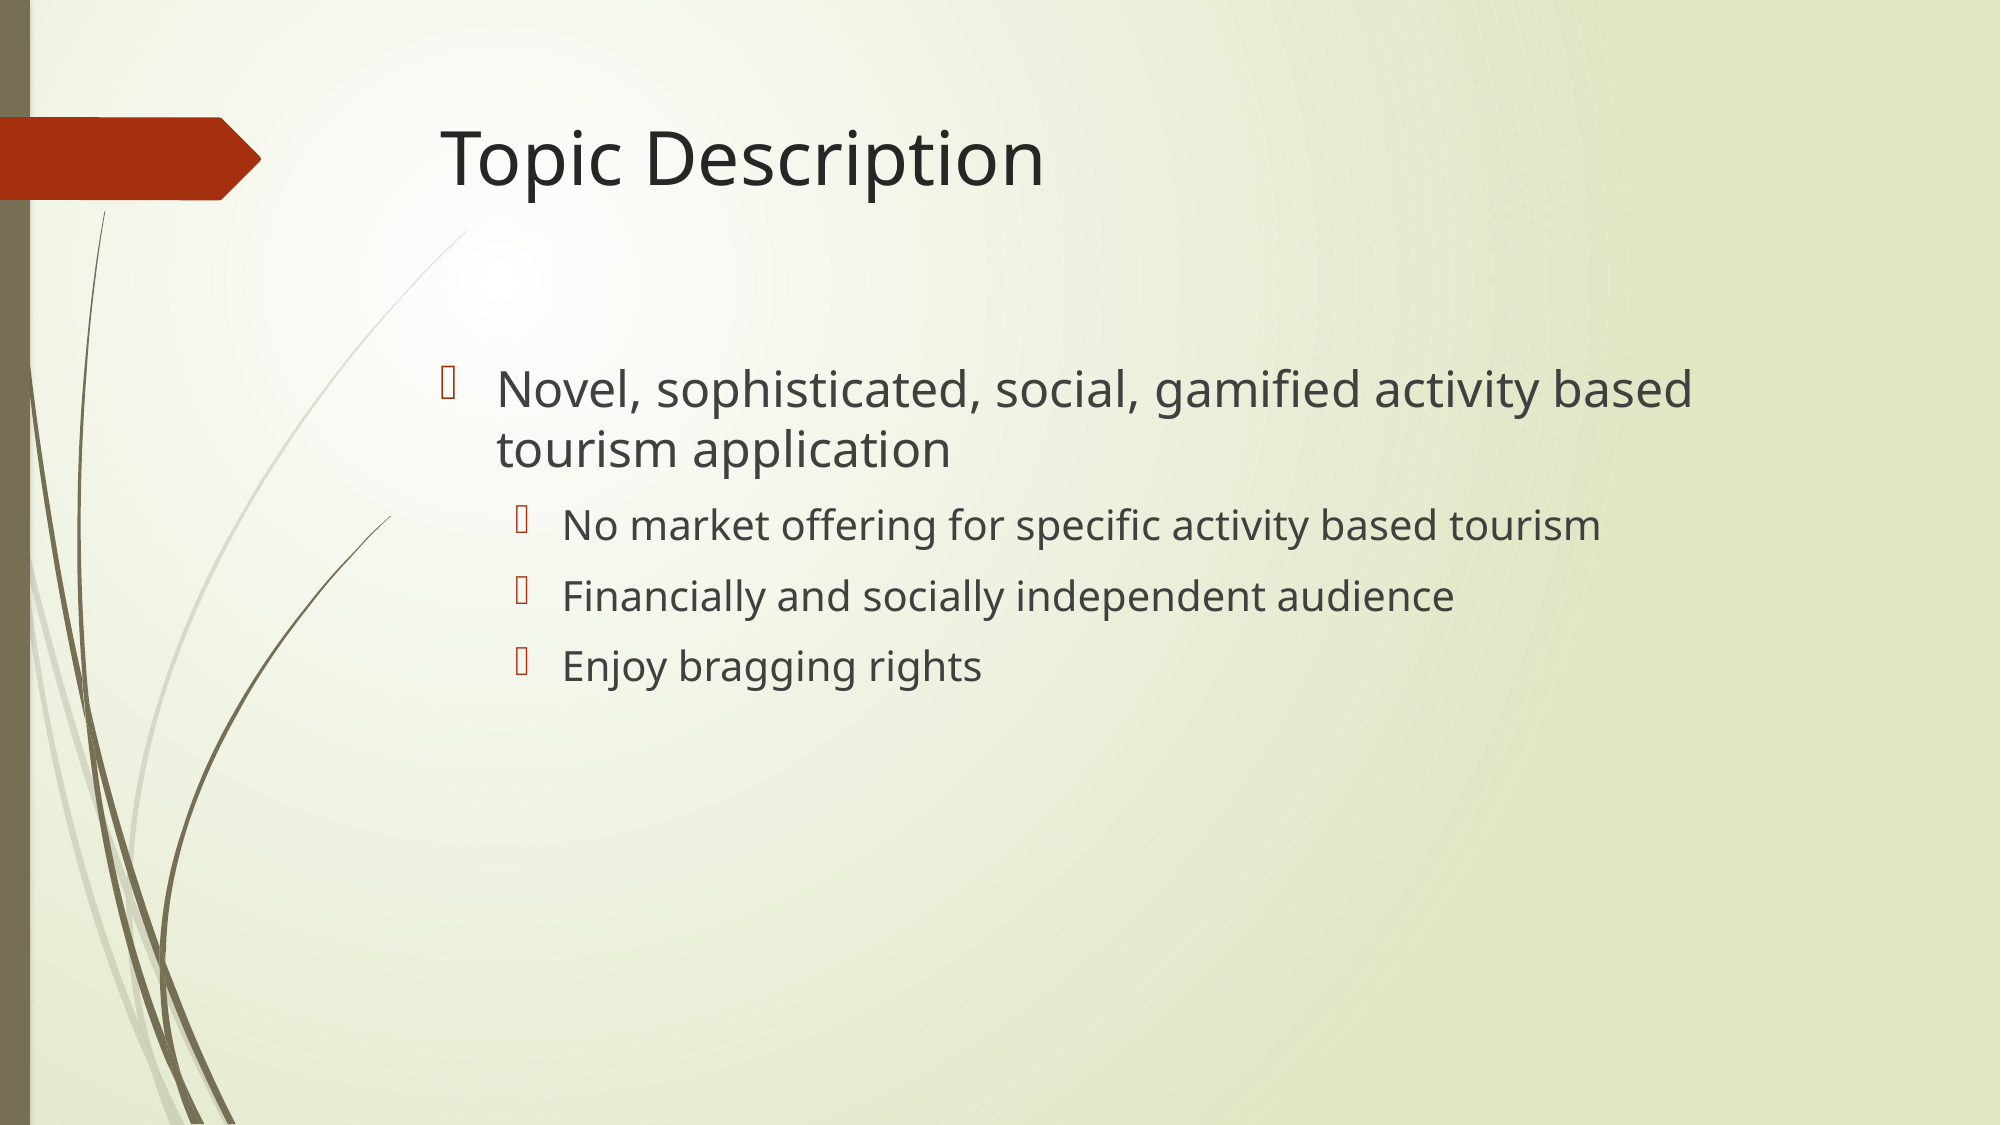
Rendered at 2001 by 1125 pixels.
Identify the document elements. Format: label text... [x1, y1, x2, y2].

list Novel, sophisticated, social, gamified activity based tourism application No market offering for specific activity based tourism Financially and socially independent audience Enjoy bragging rights [424, 350, 1888, 970]
title Topic Description [425, 102, 1888, 313]
